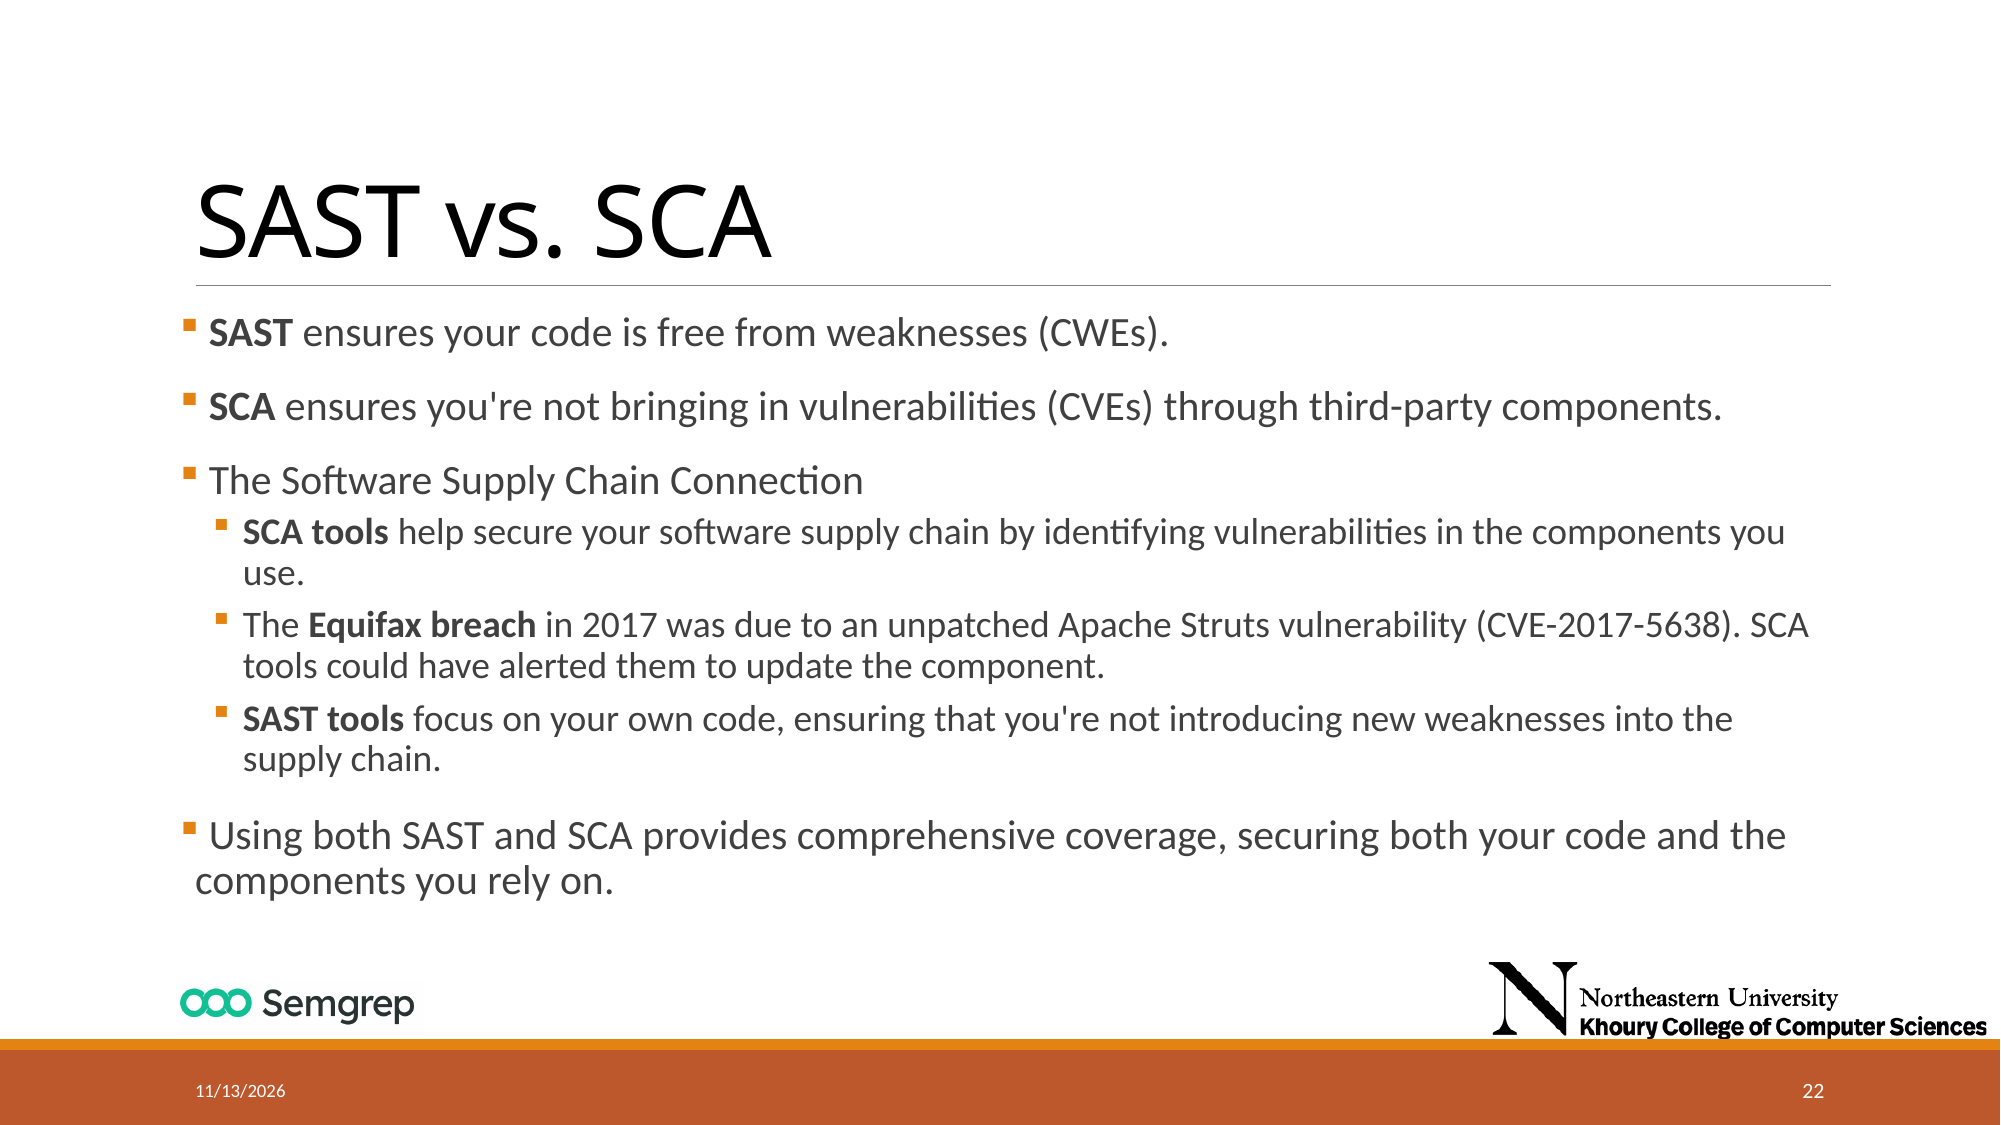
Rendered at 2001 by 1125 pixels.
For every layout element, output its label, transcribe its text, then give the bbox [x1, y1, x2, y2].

picture [180, 982, 424, 1034]
list SAST ensures your code is free from weaknesses (CWEs). SCA ensures you're not bringing in vulnerabilities (CVEs) through third-party components. The Software Supply Chain Connection SCA tools help secure your software supply chain by identifying vulnerabilities in the components you use. The Equifax breach in 2017 was due to an unpatched Apache Struts vulnerability (CVE-2017-5638). SCA tools could have alerted them to update the component. SAST tools focus on your own code, ensuring that you're not introducing new weaknesses into the supply chain. Using both SAST and SCA provides comprehensive coverage, securing both your code and the components you rely on. [180, 302, 1830, 963]
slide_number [180, 1059, 586, 1120]
title SAST vs. SCA [180, 47, 1830, 285]
slide_number 22 [1624, 1059, 1840, 1120]
picture [1488, 962, 1987, 1039]
